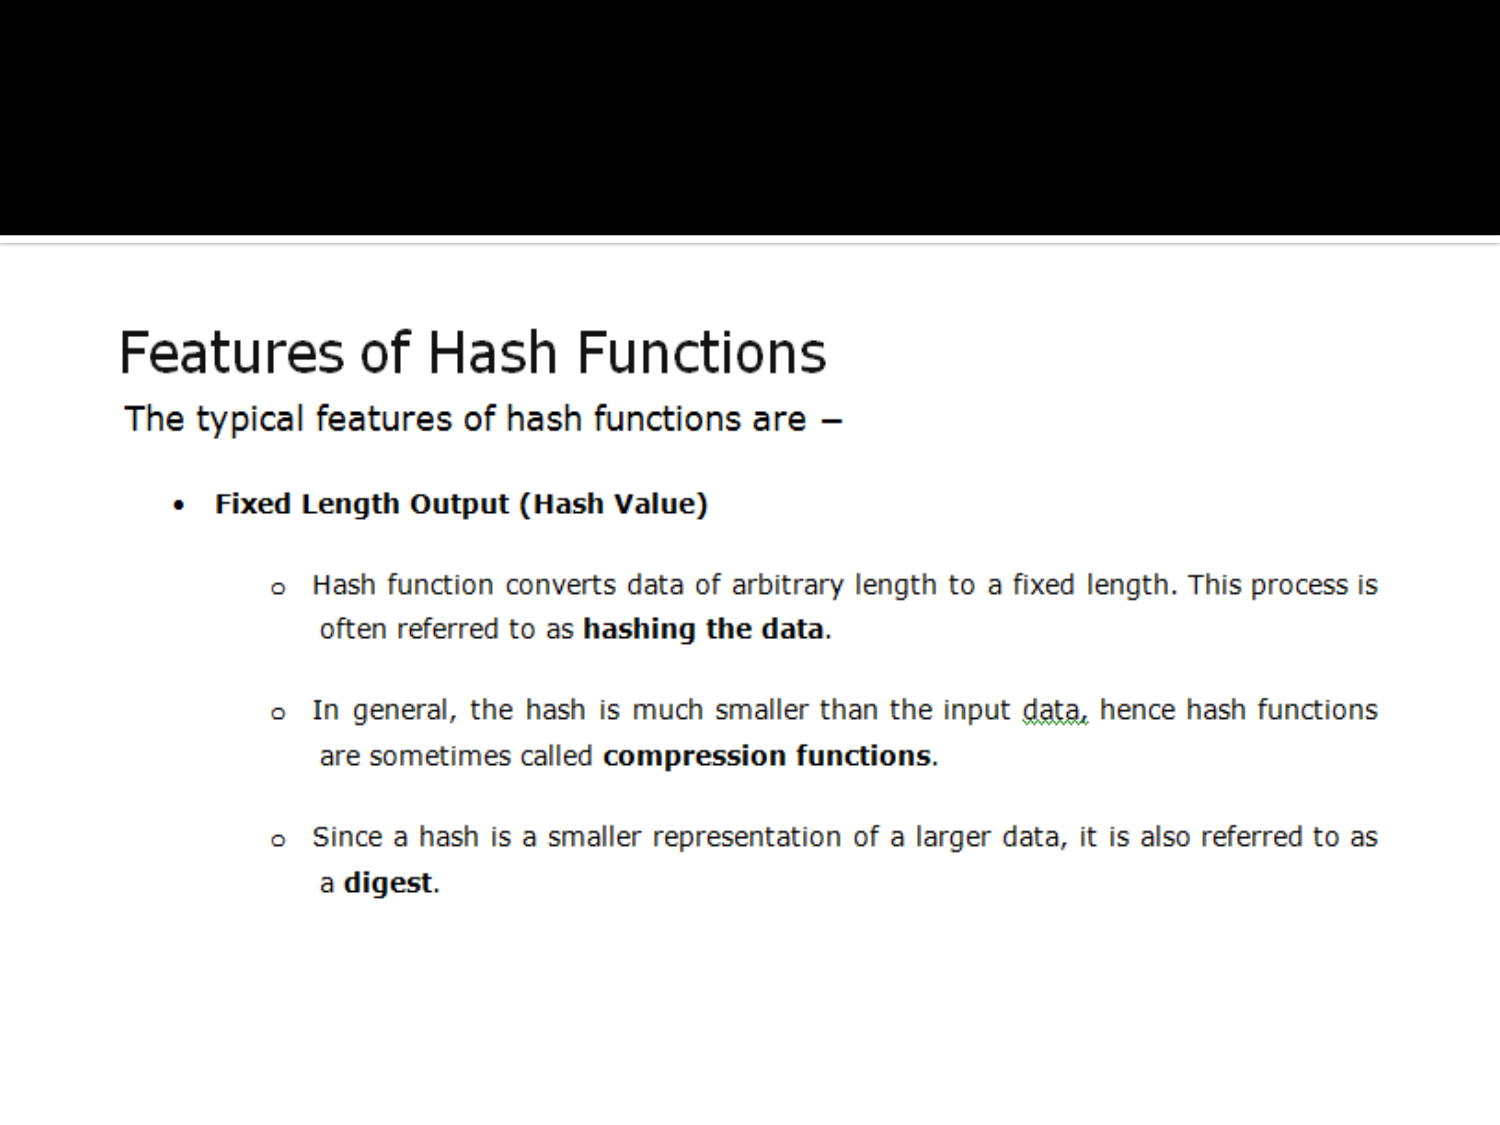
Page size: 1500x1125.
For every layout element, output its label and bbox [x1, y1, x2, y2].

list [112, 312, 1400, 916]
